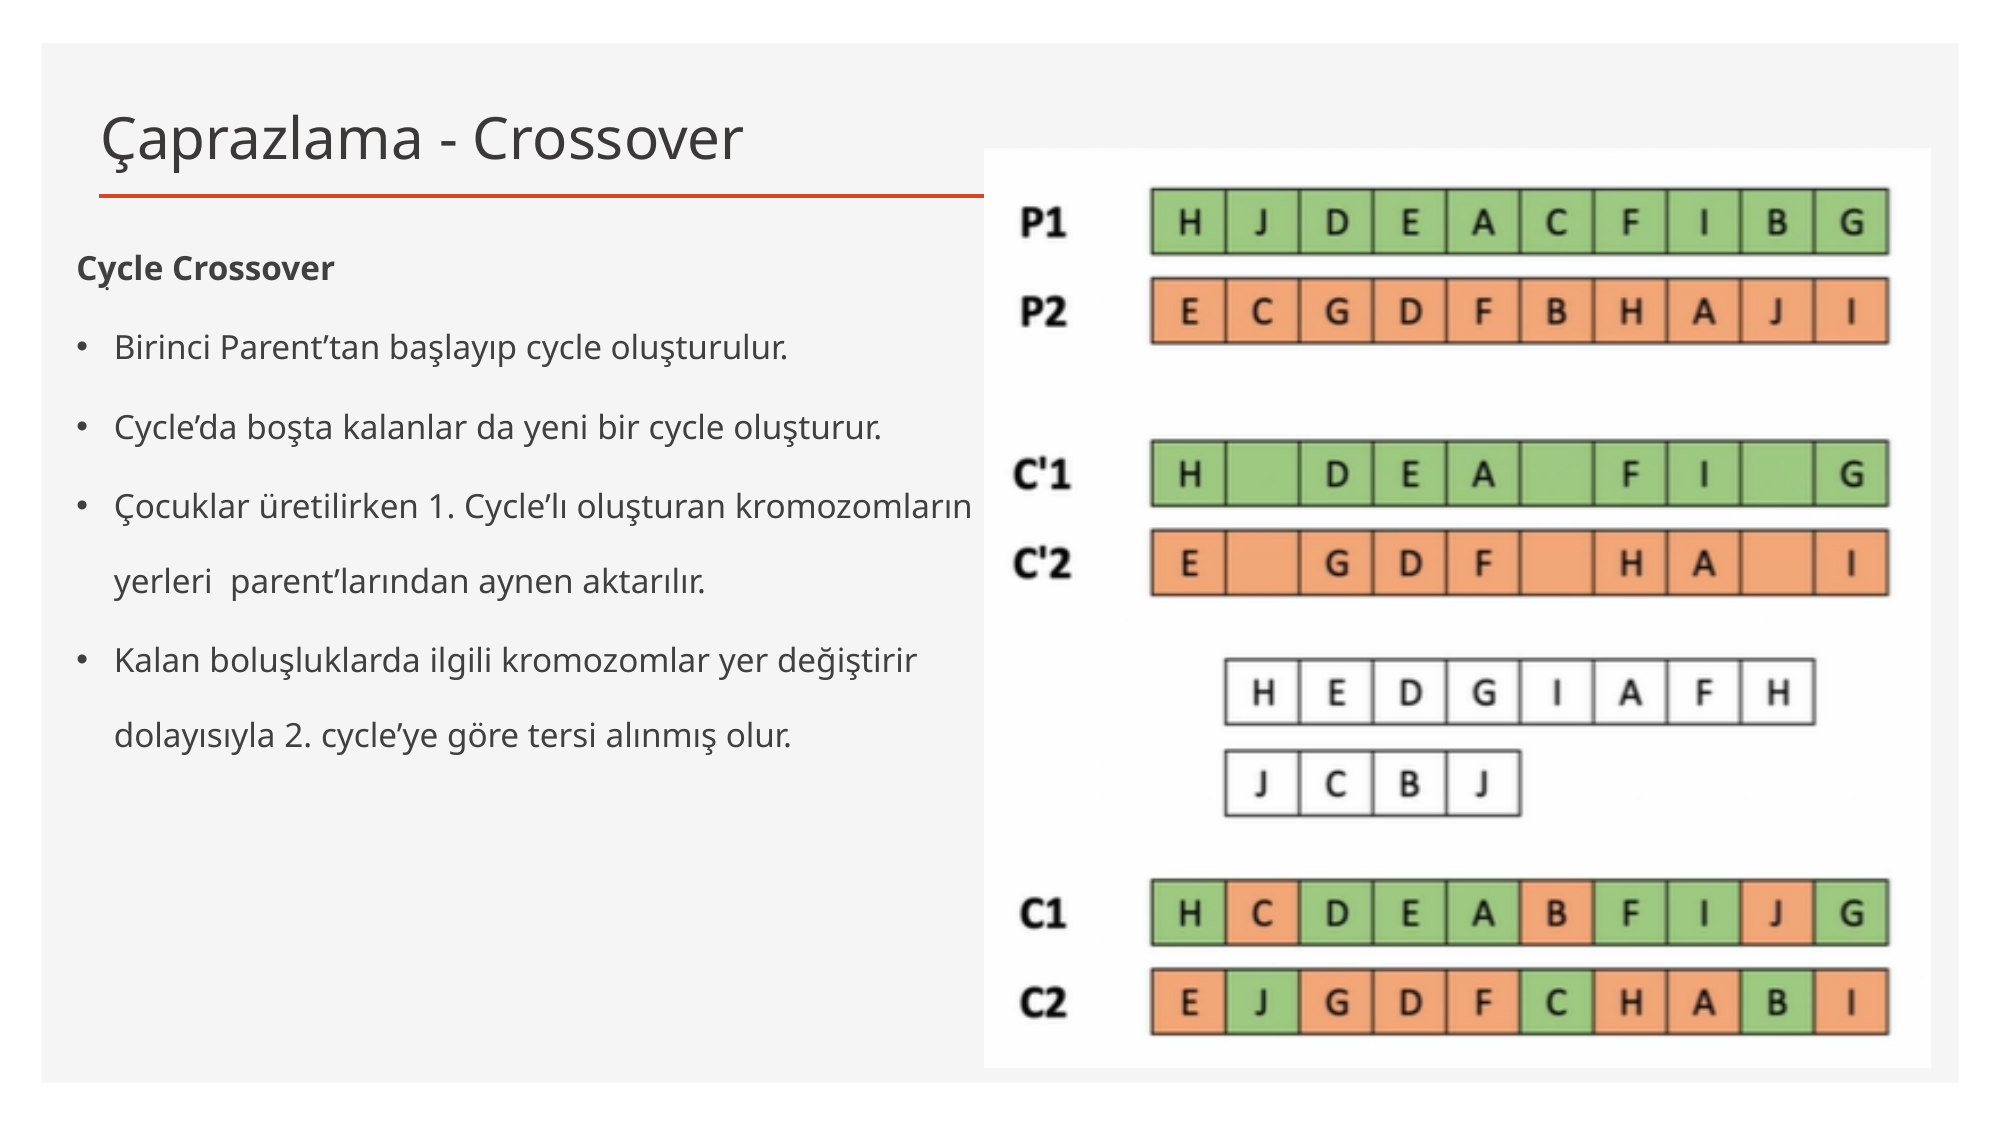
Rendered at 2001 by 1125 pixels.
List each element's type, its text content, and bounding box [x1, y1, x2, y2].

picture [984, 148, 1931, 1068]
text_box Cycle Crossover Birinci Parent’tan başlayıp cycle oluşturulur. Cycle’da boşta kalanlar da yeni bir cycle oluşturur. Çocuklar üretilirken 1. Cycle’lı oluşturan kromozomların yerleri parent’larından aynen aktarılır. Kalan boluşluklarda ilgili kromozomlar yer değiştirir dolayısıyla 2. cycle’ye göre tersi alınmış olur. [61, 242, 984, 1068]
title Çaprazlama - Crossover [85, 73, 1430, 179]
